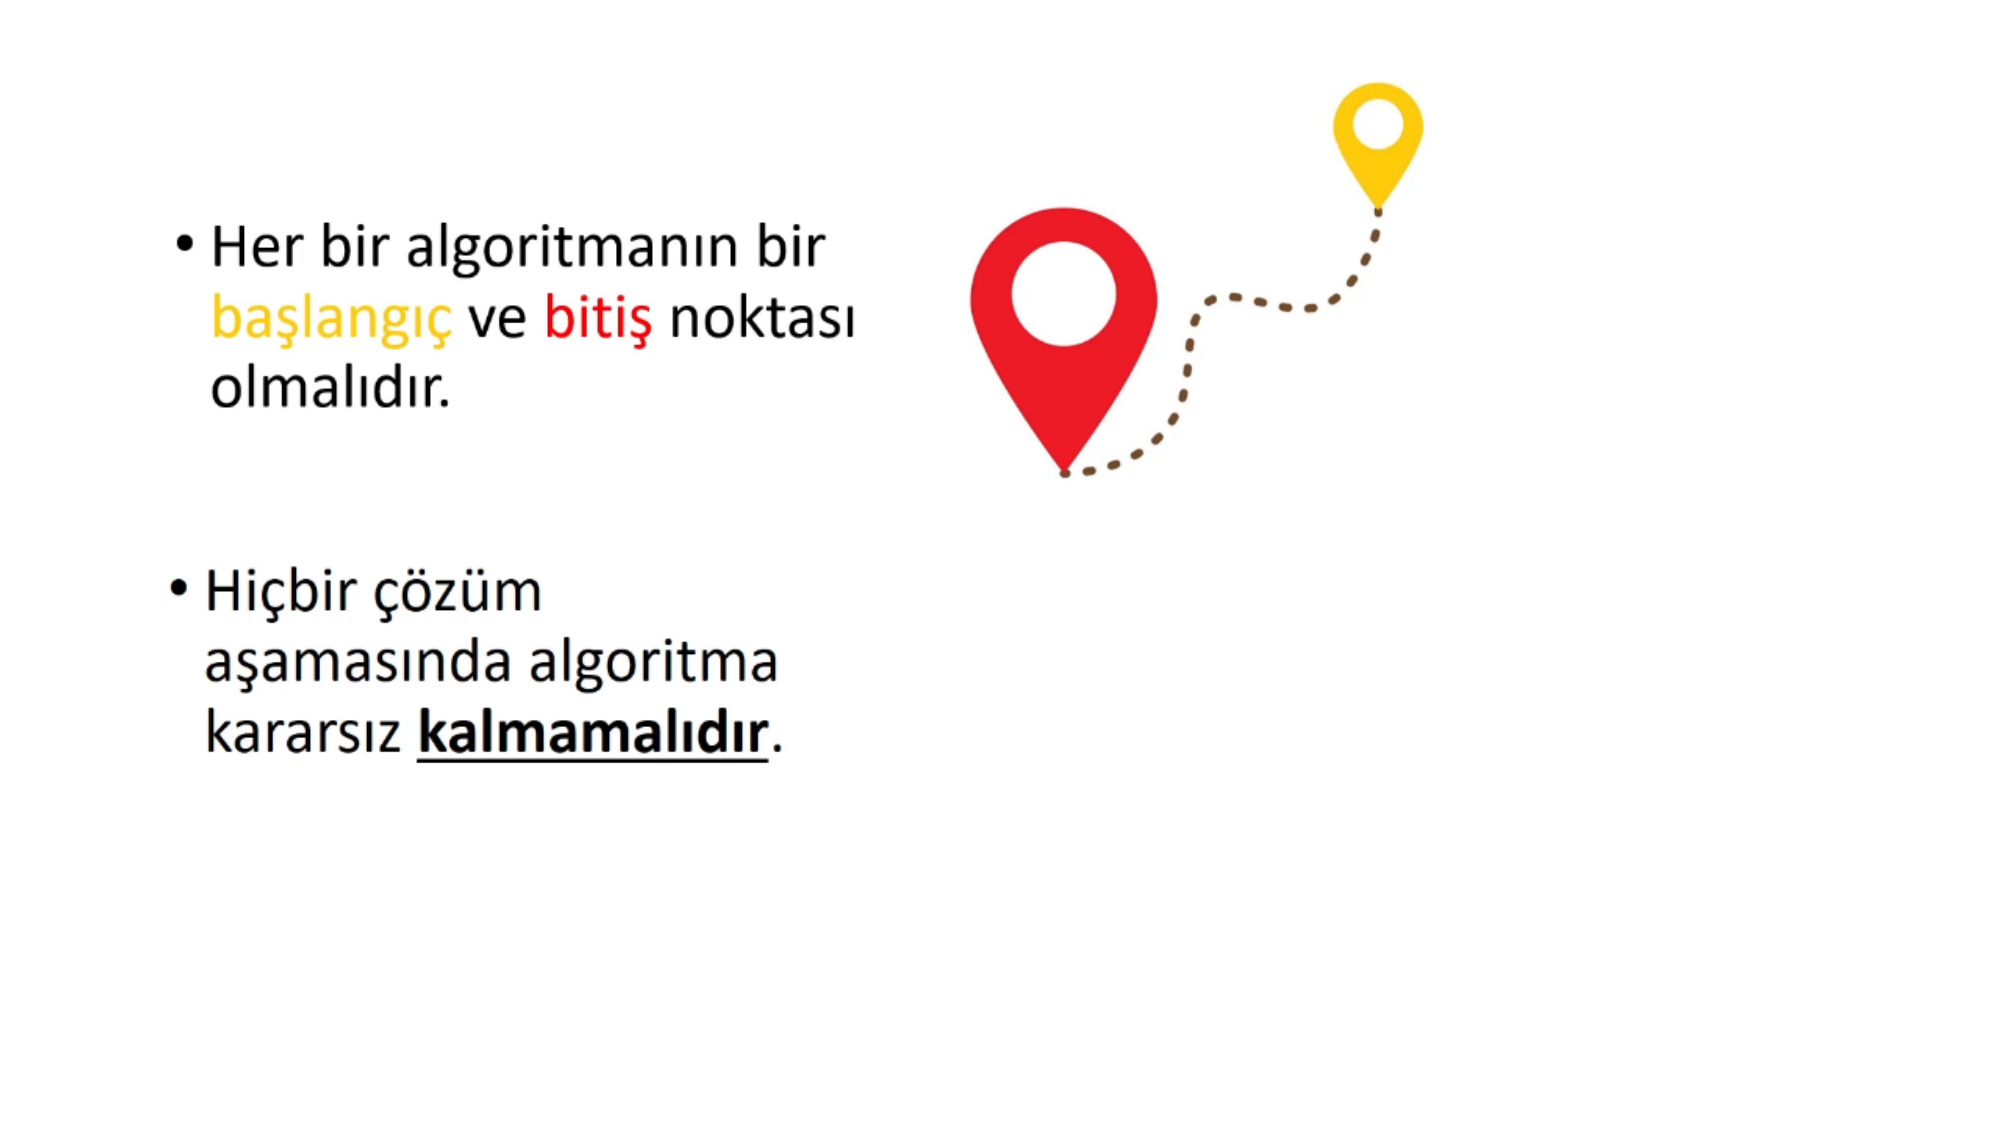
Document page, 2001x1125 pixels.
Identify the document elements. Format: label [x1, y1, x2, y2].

picture [132, 0, 1437, 804]
